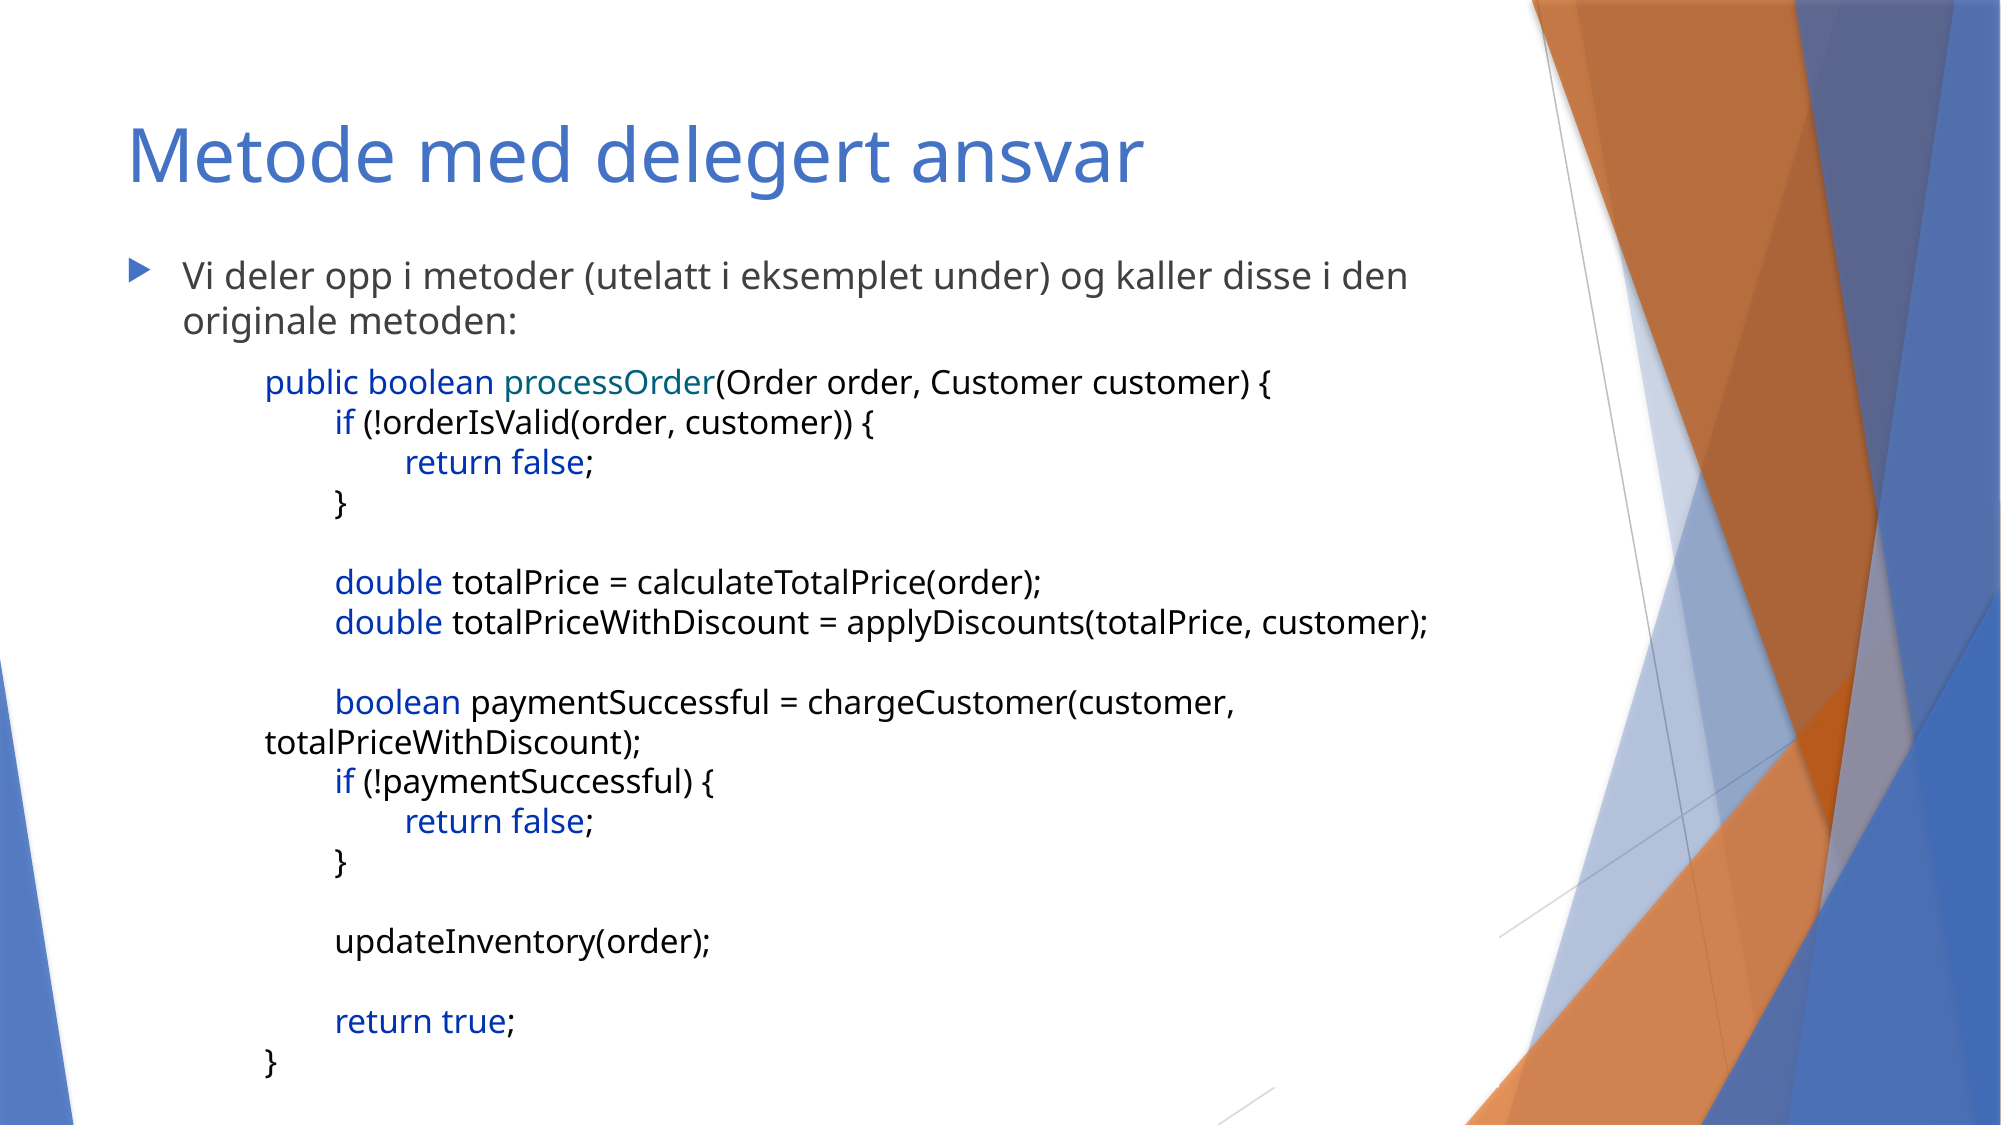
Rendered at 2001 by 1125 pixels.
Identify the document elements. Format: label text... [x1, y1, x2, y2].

text_box public boolean processOrder(Order order, Customer customer) { if (!orderIsValid(order, customer)) { return false; } double totalPrice = calculateTotalPrice(order); double totalPriceWithDiscount = applyDiscounts(totalPrice, customer); boolean paymentSuccessful = chargeCustomer(customer, totalPriceWithDiscount); if (!paymentSuccessful) { return false; } updateInventory(order); return true; } [249, 353, 1499, 1088]
list Vi deler opp i metoder (utelatt i eksemplet under) og kaller disse i den originale metoden: [111, 244, 1522, 881]
title Metode med delegert ansvar [111, 99, 1522, 244]
